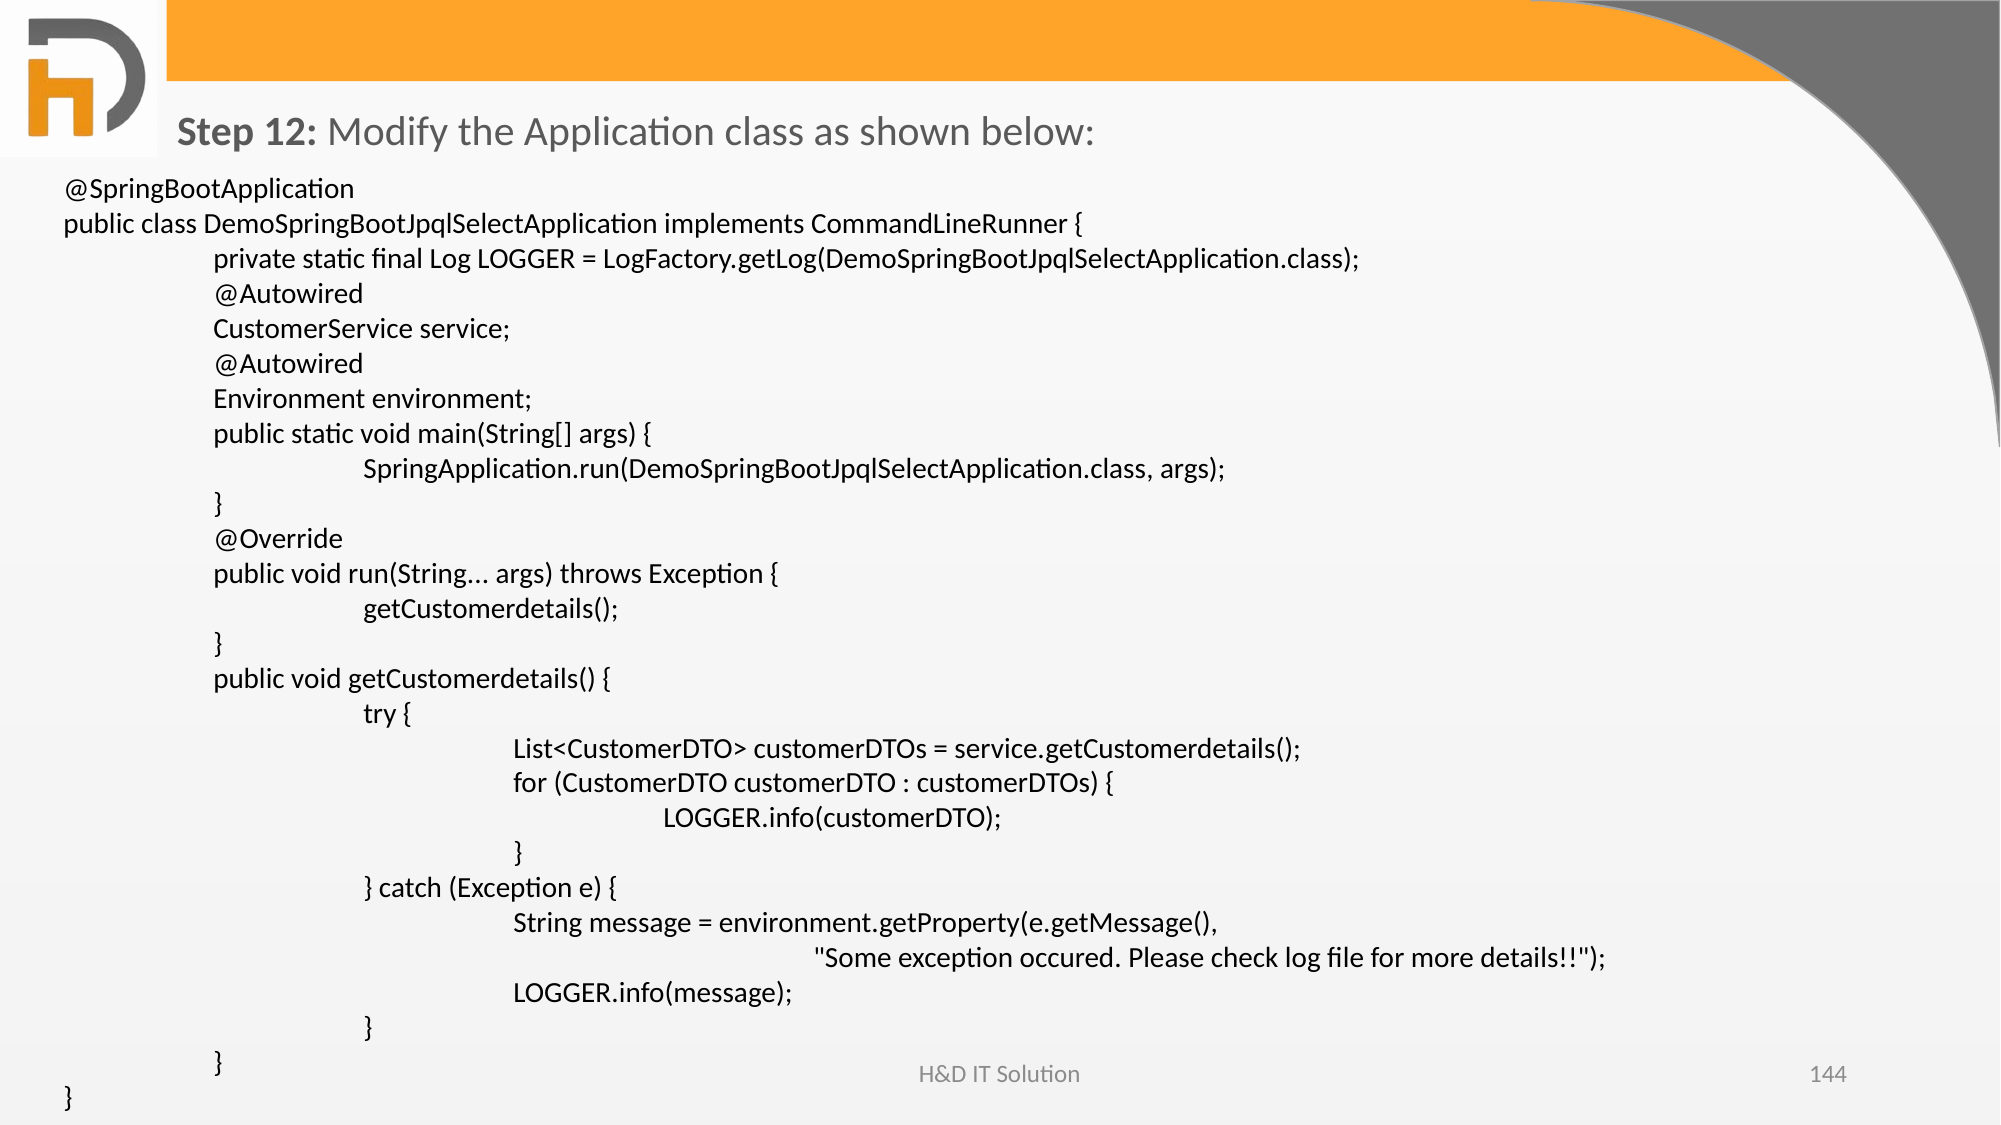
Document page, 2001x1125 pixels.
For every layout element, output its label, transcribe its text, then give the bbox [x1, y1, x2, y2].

text_box @SpringBootApplication public class DemoSpringBootJpqlSelectApplication implements CommandLineRunner { private static final Log LOGGER = LogFactory.getLog(DemoSpringBootJpqlSelectApplication.class); @Autowired CustomerService service; @Autowired Environment environment; public static void main(String[] args) { SpringApplication.run(DemoSpringBootJpqlSelectApplication.class, args); } @Override public void run(String... args) throws Exception { getCustomerdetails(); } public void getCustomerdetails() { try { List<CustomerDTO> customerDTOs = service.getCustomerdetails(); for (CustomerDTO customerDTO : customerDTOs) { LOGGER.info(customerDTO); } } catch (Exception e) { String message = environment.getProperty(e.getMessage(), "Some exception occured. Please check log file for more details!!"); LOGGER.info(message); } } } [48, 162, 1974, 1121]
picture [0, 0, 157, 157]
text_box Step 12: Modify the Application class as shown below: [162, 96, 1606, 162]
